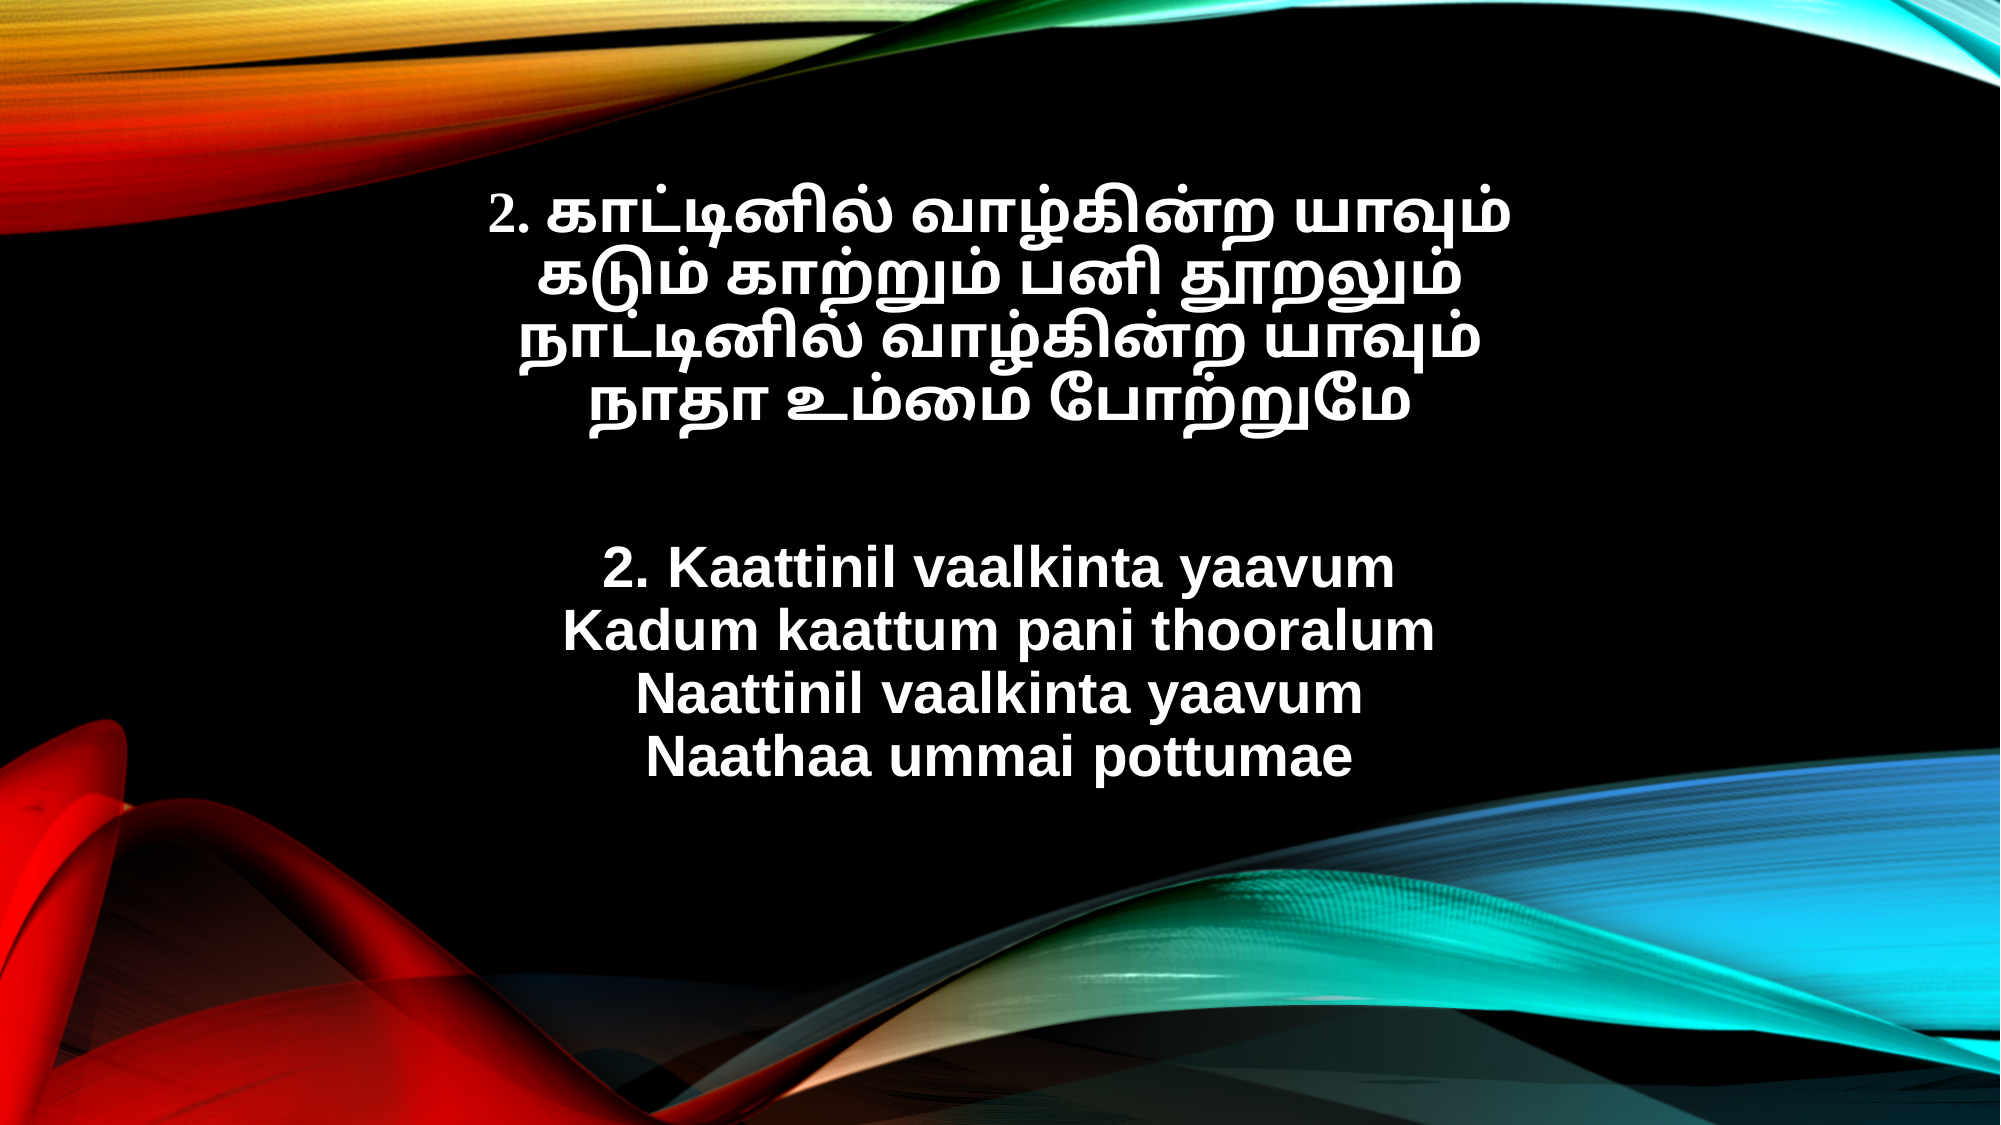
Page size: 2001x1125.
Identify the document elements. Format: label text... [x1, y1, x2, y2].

subtitle 2. காட்டினில் வாழ்கின்ற யாவும் கடும் காற்றும் பனி தூறலும் நாட்டினில் வாழ்கின்ற யாவும் நாதா உம்மை போற்றுமே 2. Kaattinil vaalkinta yaavum Kadum kaattum pani thooralum Naattinil vaalkinta yaavum Naathaa ummai pottumae [0, 0, 2000, 1125]
